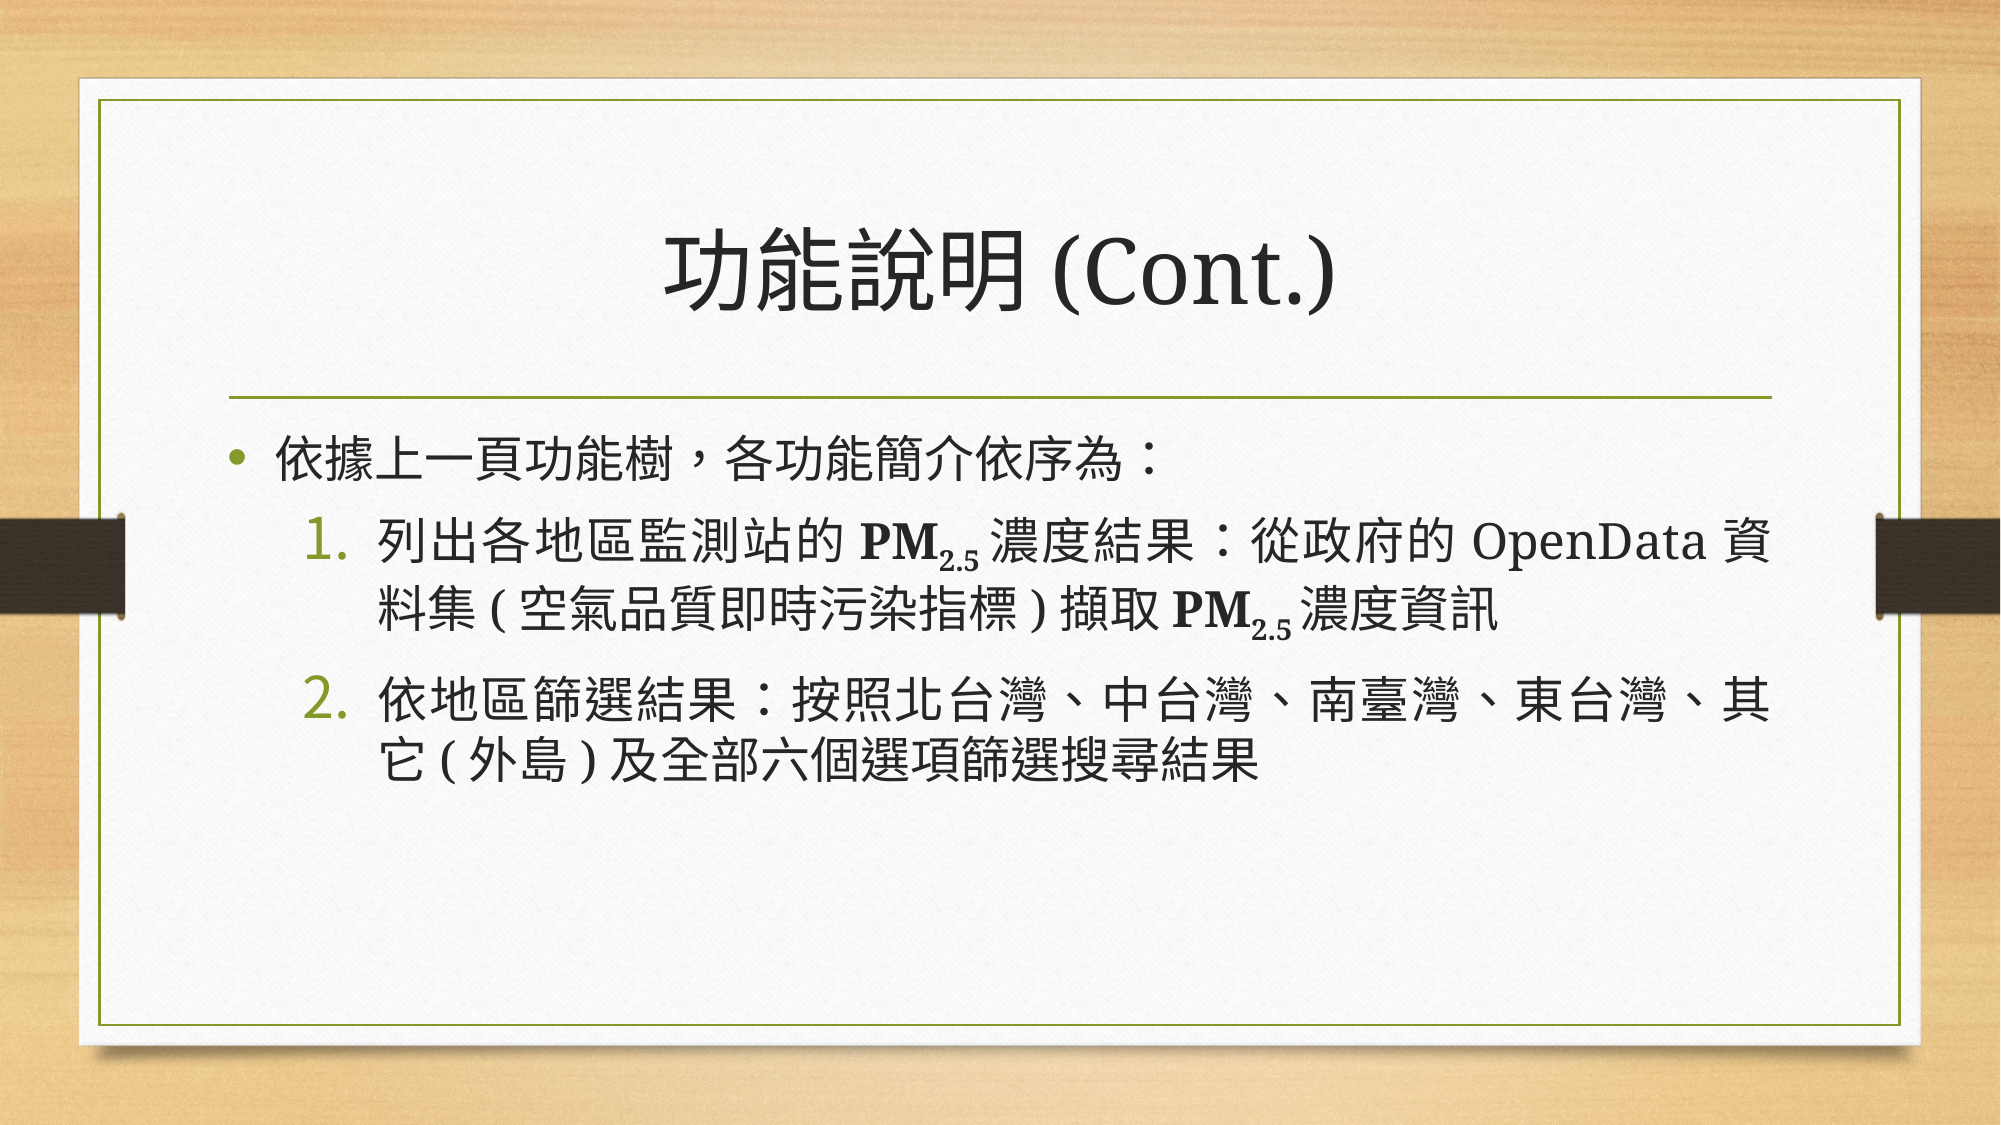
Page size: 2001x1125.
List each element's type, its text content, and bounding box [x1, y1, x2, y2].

list 依據上一頁功能樹，各功能簡介依序為： 列出各地區監測站的PM2.5濃度結果：從政府的OpenData資料集(空氣品質即時污染指標)擷取PM2.5濃度資訊 依地區篩選結果：按照北台灣、中台灣、南臺灣、東台灣、其它(外島)及全部六個選項篩選搜尋結果 [212, 419, 1788, 964]
picture [0, 0, 2001, 1125]
title 功能說明(Cont.) [212, 161, 1788, 375]
